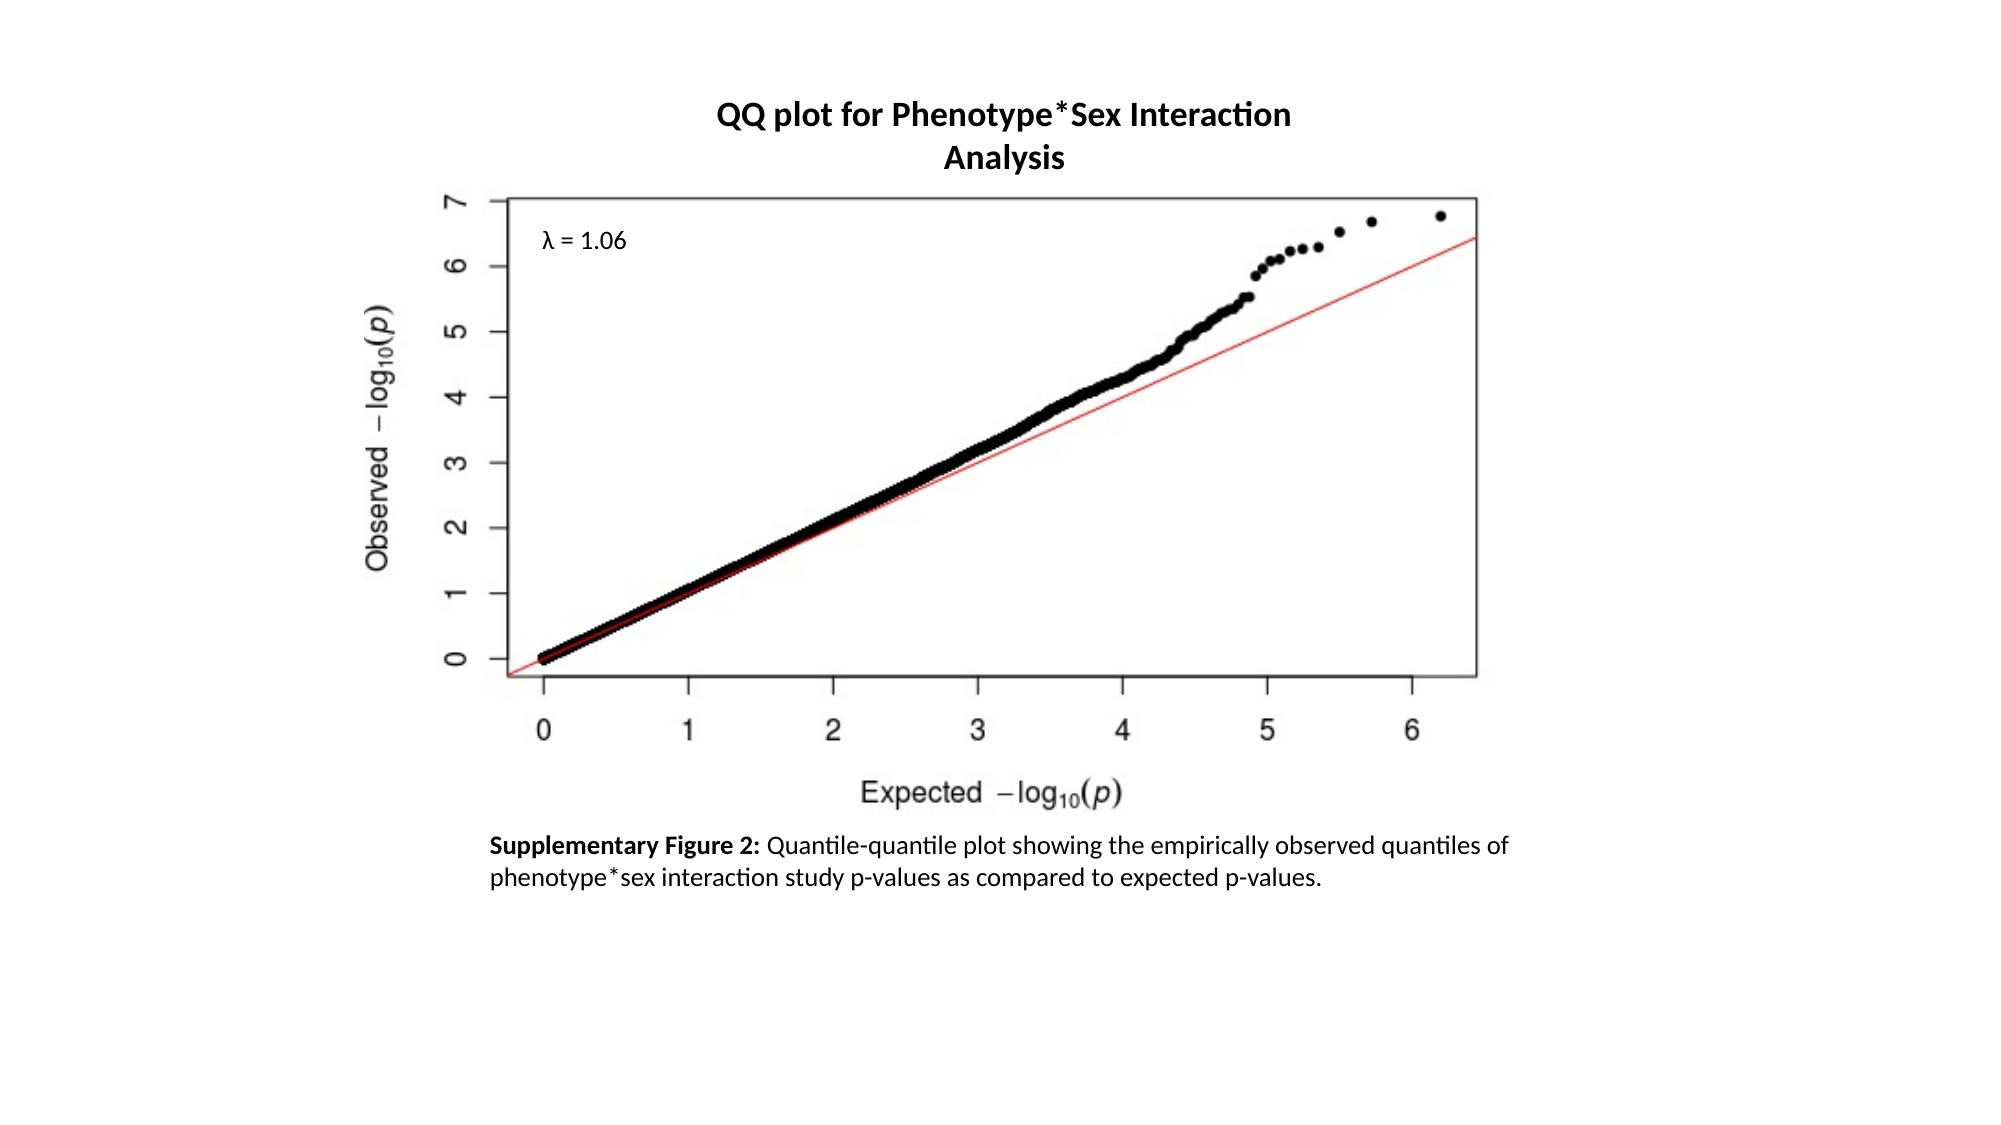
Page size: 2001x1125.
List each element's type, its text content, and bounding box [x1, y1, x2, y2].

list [364, 55, 1551, 856]
text_box Supplementary Figure 2: Quantile-quantile plot showing the empirically observed quantiles of phenotype*sex interaction study p-values as compared to expected p-values. [474, 820, 1593, 900]
